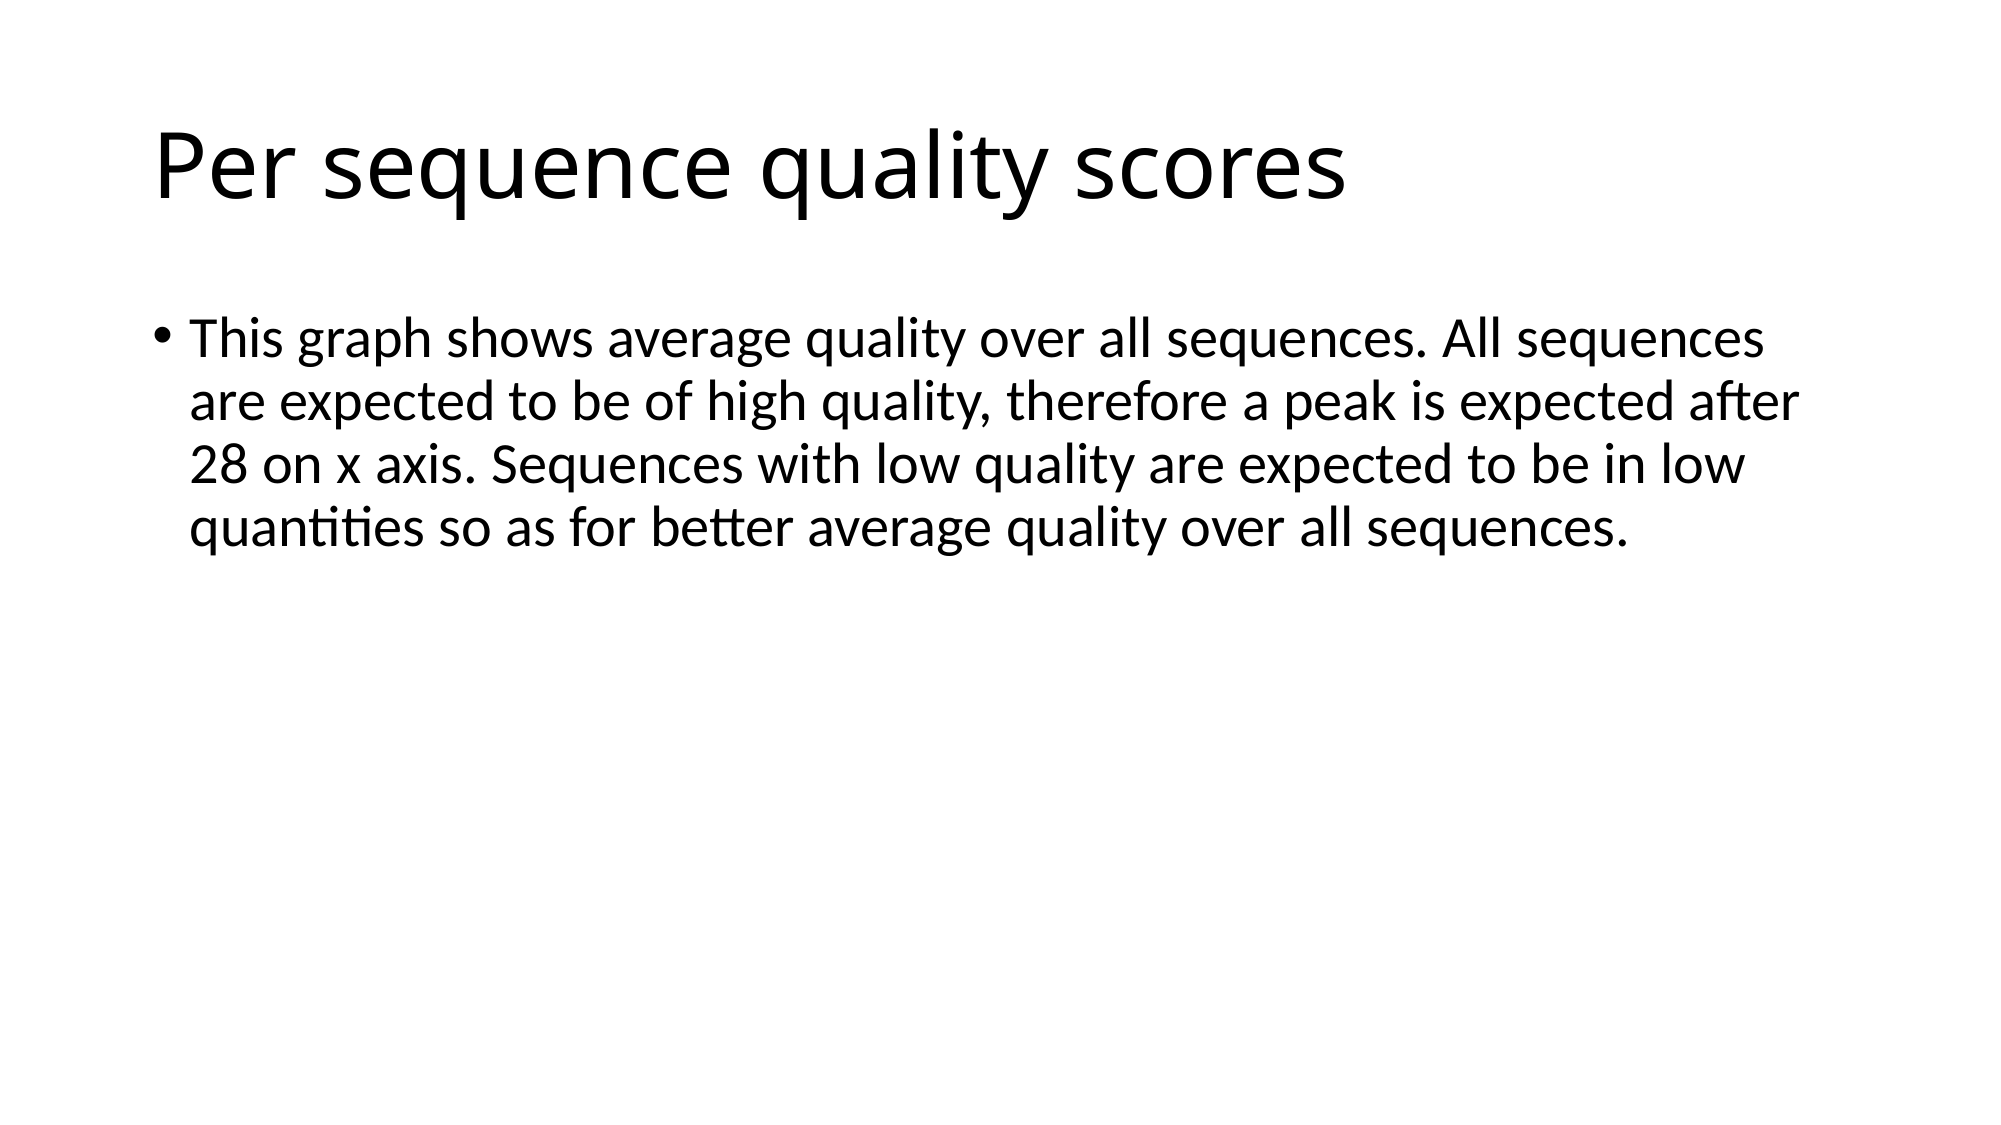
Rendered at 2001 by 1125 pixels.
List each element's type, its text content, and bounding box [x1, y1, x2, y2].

title Per sequence quality scores [137, 59, 1863, 278]
list This graph shows average quality over all sequences. All sequences are expected to be of high quality, therefore a peak is expected after 28 on x axis. Sequences with low quality are expected to be in low quantities so as for better average quality over all sequences. [137, 299, 1863, 1014]
